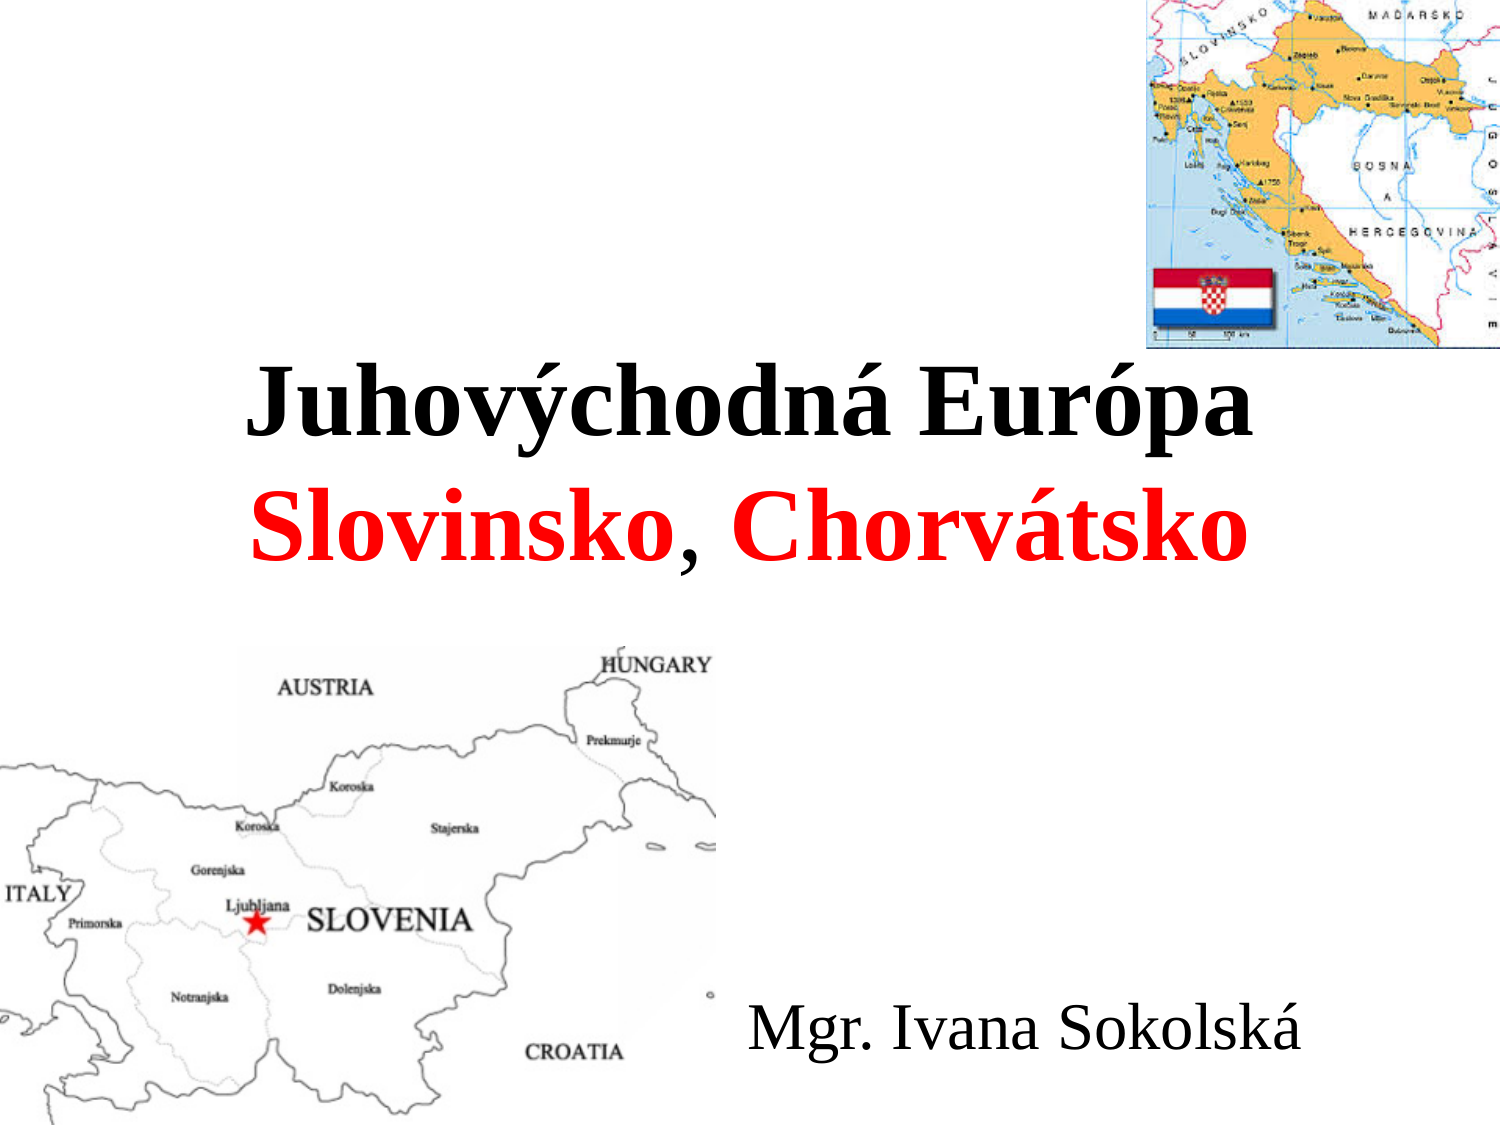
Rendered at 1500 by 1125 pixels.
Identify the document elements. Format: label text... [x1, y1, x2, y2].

title Juhovýchodná Európa Slovinsko, Chorvátsko [112, 312, 1388, 600]
picture [0, 646, 716, 1125]
subtitle Mgr. Ivana Sokolská [719, 975, 1500, 1100]
picture [1146, 0, 1500, 349]
